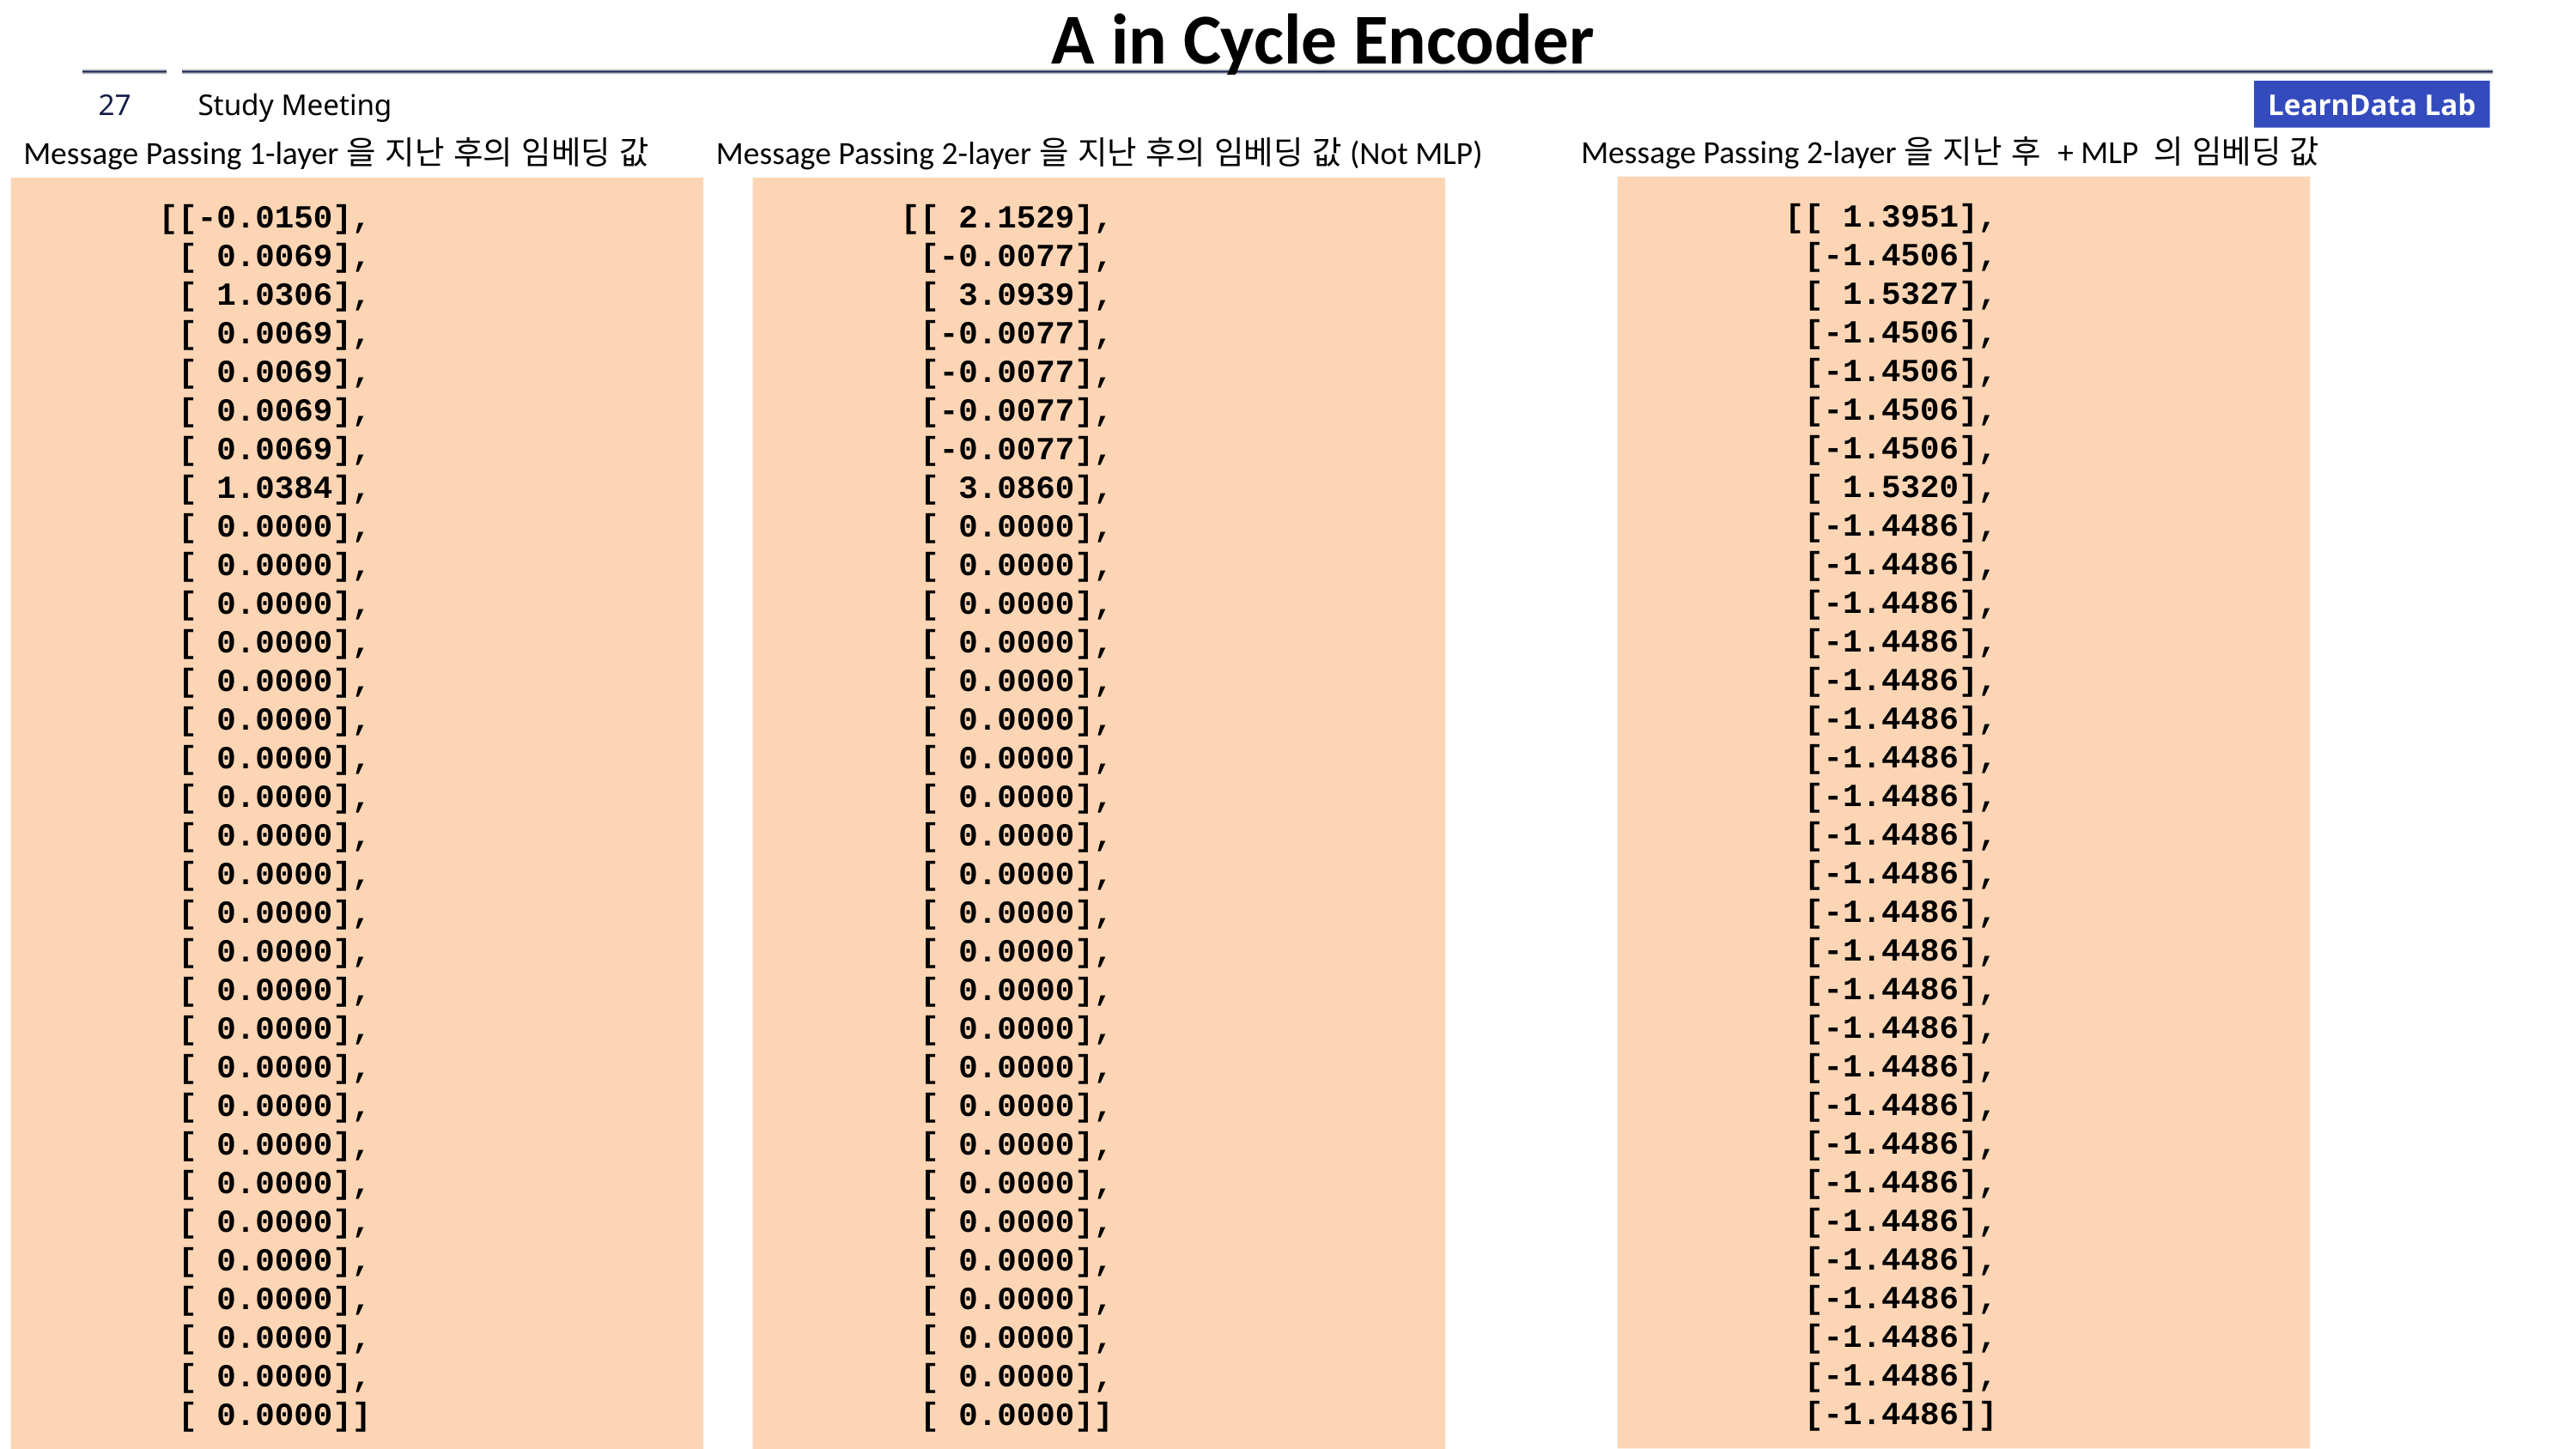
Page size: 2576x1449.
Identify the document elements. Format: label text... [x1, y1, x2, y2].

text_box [181, 126, 703, 151]
text_box Message Passing 2-layer을 지난 후 + MLP 의 임베딩 값 [1568, 151, 2447, 177]
text_box Message Passing 2-layer을 지난 후의 임베딩 값(Not MLP) [703, 151, 1583, 216]
text_box Message Passing 1-layer을 지난 후의 임베딩 값 [10, 126, 703, 176]
text_box [[ 2.1529], [-0.0077], [ 3.0939], [-0.0077], [-0.0077], [-0.0077], [-0.0077], [ 3.0860], [ 0.0000], [ 0.0000], [ 0.0000], [ 0.0000], [ 0.0000], [ 0.0000], [ 0.0000], [ 0.0000], [ 0.0000], [ 0.0000], [ 0.0000], [ 0.0000], [ 0.0000], [ 0.0000], [ 0.0000], [ 0.0000], [ 0.0000], [ 0.0000], [ 0.0000], [ 0.0000], [ 0.0000], [ 0.0000], [ 0.0000], [ 0.0000]] [750, 176, 1447, 1449]
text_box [82, 67, 167, 76]
text_box [[-0.0150], [ 0.0069], [ 1.0306], [ 0.0069], [ 0.0069], [ 0.0069], [ 0.0069], [ 1.0384], [ 0.0000], [ 0.0000], [ 0.0000], [ 0.0000], [ 0.0000], [ 0.0000], [ 0.0000], [ 0.0000], [ 0.0000], [ 0.0000], [ 0.0000], [ 0.0000], [ 0.0000], [ 0.0000], [ 0.0000], [ 0.0000], [ 0.0000], [ 0.0000], [ 0.0000], [ 0.0000], [ 0.0000], [ 0.0000], [ 0.0000], [ 0.0000]] [9, 176, 705, 1449]
text_box A in Cycle Encoder [1039, 0, 1608, 66]
text_box 27 [85, 82, 161, 126]
text_box [[ 1.3951], [-1.4506], [ 1.5327], [-1.4506], [-1.4506], [-1.4506], [-1.4506], [ 1.5320], [-1.4486], [-1.4486], [-1.4486], [-1.4486], [-1.4486], [-1.4486], [-1.4486], [-1.4486], [-1.4486], [-1.4486], [-1.4486], [-1.4486], [-1.4486], [-1.4486], [-1.4486], [-1.4486], [-1.4486], [-1.4486], [-1.4486], [-1.4486], [-1.4486], [-1.4486], [-1.4486], [-1.4486]] [1616, 175, 2312, 1449]
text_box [182, 67, 2493, 76]
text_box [185, 80, 2490, 142]
